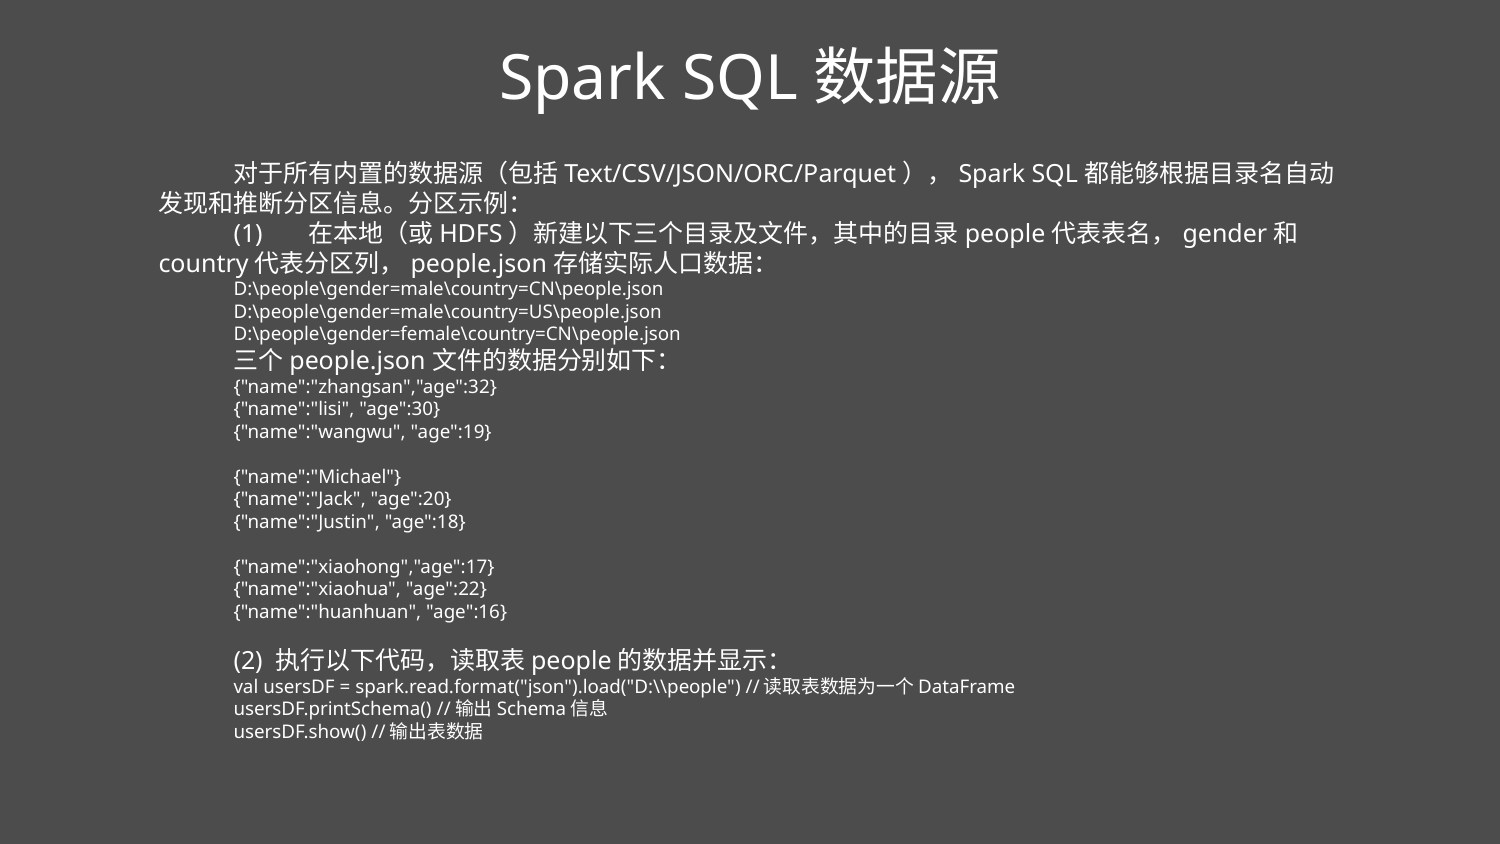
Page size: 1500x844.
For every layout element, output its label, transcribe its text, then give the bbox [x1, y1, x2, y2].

text_box Spark SQL数据源 [0, 1, 1500, 151]
text_box 对于所有内置的数据源（包括Text/CSV/JSON/ORC/Parquet），Spark SQL都能够根据目录名自动发现和推断分区信息。分区示例： (1) 在本地（或HDFS）新建以下三个目录及文件，其中的目录people代表表名，gender和country代表分区列，people.json存储实际人口数据： D:\people\gender=male\country=CN\people.json D:\people\gender=male\country=US\people.json D:\people\gender=female\country=CN\people.json 三个people.json文件的数据分别如下： {"name":"zhangsan","age":32} {"name":"lisi", "age":30} {"name":"wangwu", "age":19} {"name":"Michael"} {"name":"Jack", "age":20} {"name":"Justin", "age":18} {"name":"xiaohong","age":17} {"name":"xiaohua", "age":22} {"name":"huanhuan", "age":16} (2) 执行以下代码，读取表people的数据并显示： val usersDF = spark.read.format("json").load("D:\\people") //读取表数据为一个DataFrame usersDF.printSchema() //输出Schema信息 usersDF.show() //输出表数据 [143, 149, 1359, 844]
